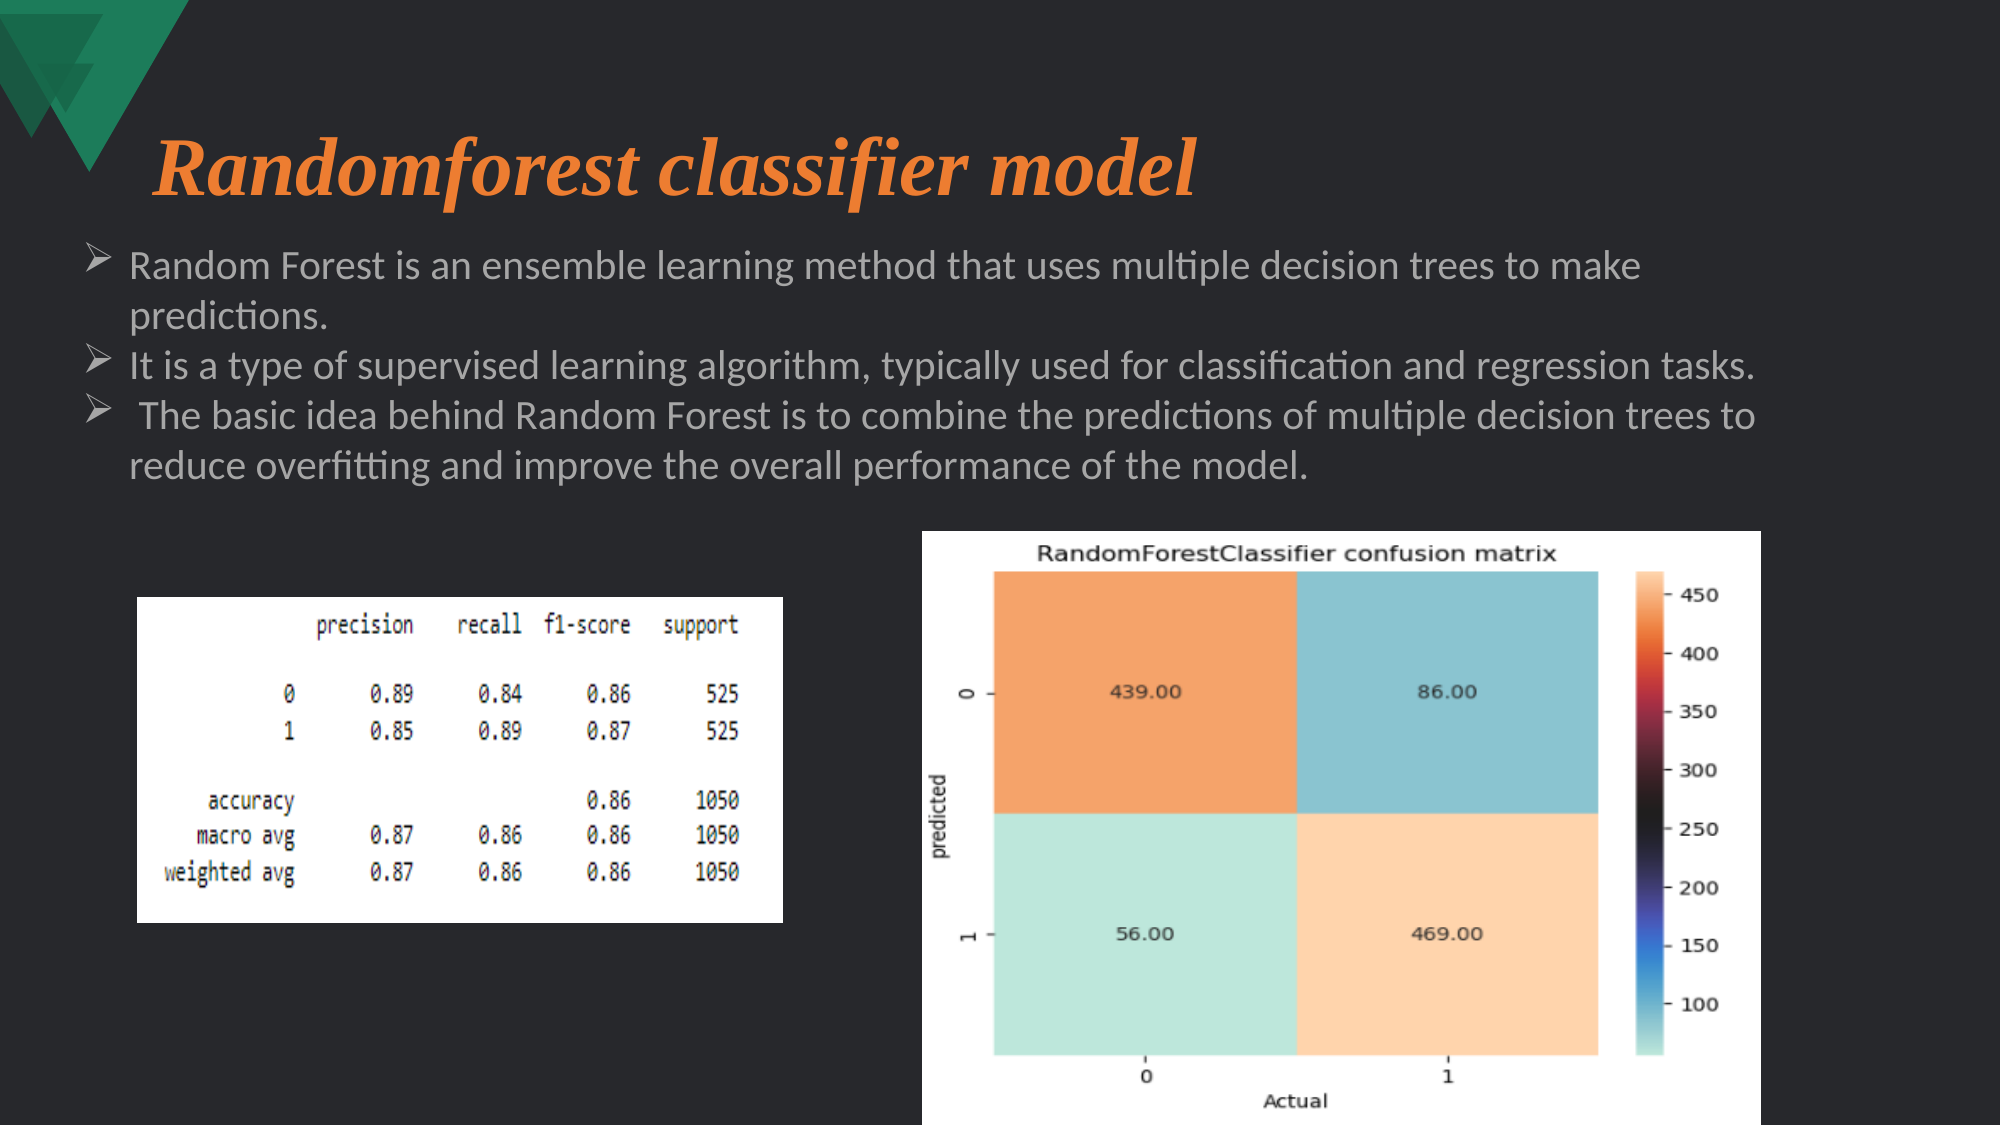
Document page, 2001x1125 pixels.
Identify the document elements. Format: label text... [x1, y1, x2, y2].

text_box Random Forest is an ensemble learning method that uses multiple decision trees to make predictions. It is a type of supervised learning algorithm, typically used for classification and regression tasks. The basic idea behind Random Forest is to combine the predictions of multiple decision trees to reduce overfitting and improve the overall performance of the model. [67, 230, 1812, 546]
title Randomforest classifier model [137, 59, 1863, 278]
picture [922, 531, 1761, 1125]
picture [137, 597, 783, 923]
